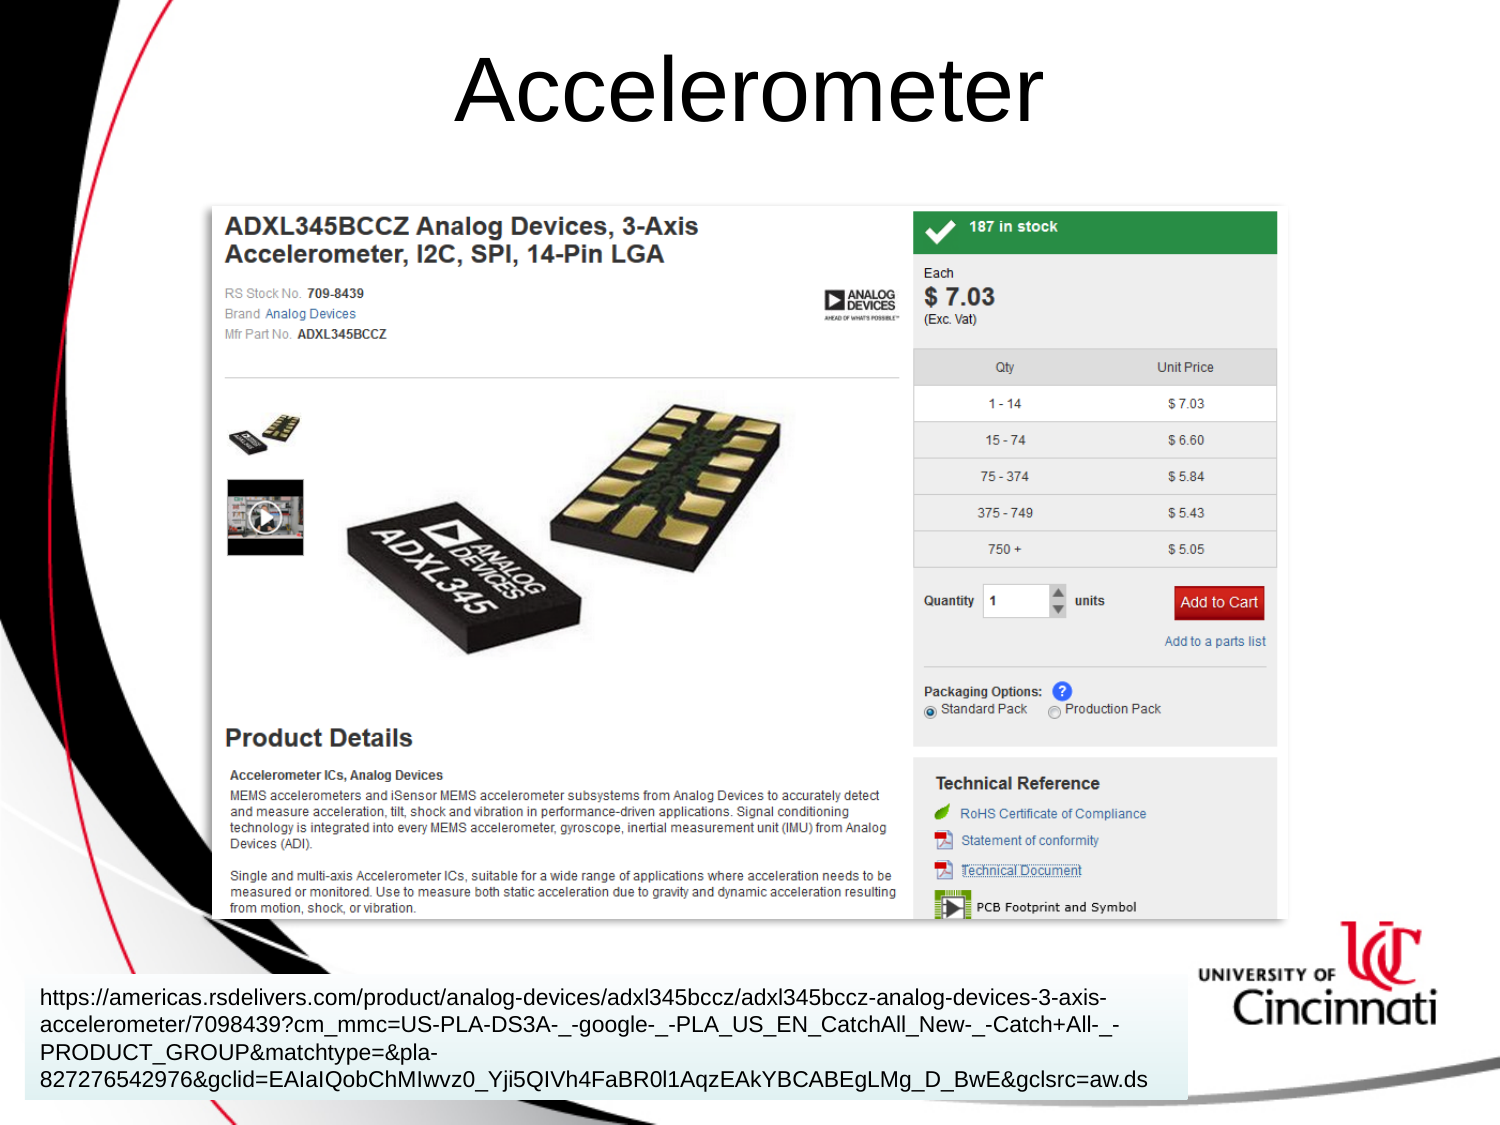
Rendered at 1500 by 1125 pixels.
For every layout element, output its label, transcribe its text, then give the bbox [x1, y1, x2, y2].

picture [0, 0, 1500, 1125]
text_box https://americas.rsdelivers.com/product/analog-devices/adxl345bccz/adxl345bccz-analog-devices-3-axis-accelerometer/7098439?cm_mmc=US-PLA-DS3A-_-google-_-PLA_US_EN_CatchAll_New-_-Catch+All-_-PRODUCT_GROUP&matchtype=&pla-827276542976&gclid=EAIaIQobChMIwvz0_Yji5QIVh4FaBR0l1AqzEAkYBCABEgLMg_D_BwE&gclsrc=aw.ds [24, 974, 1188, 1100]
title Accelerometer [75, 45, 1425, 125]
